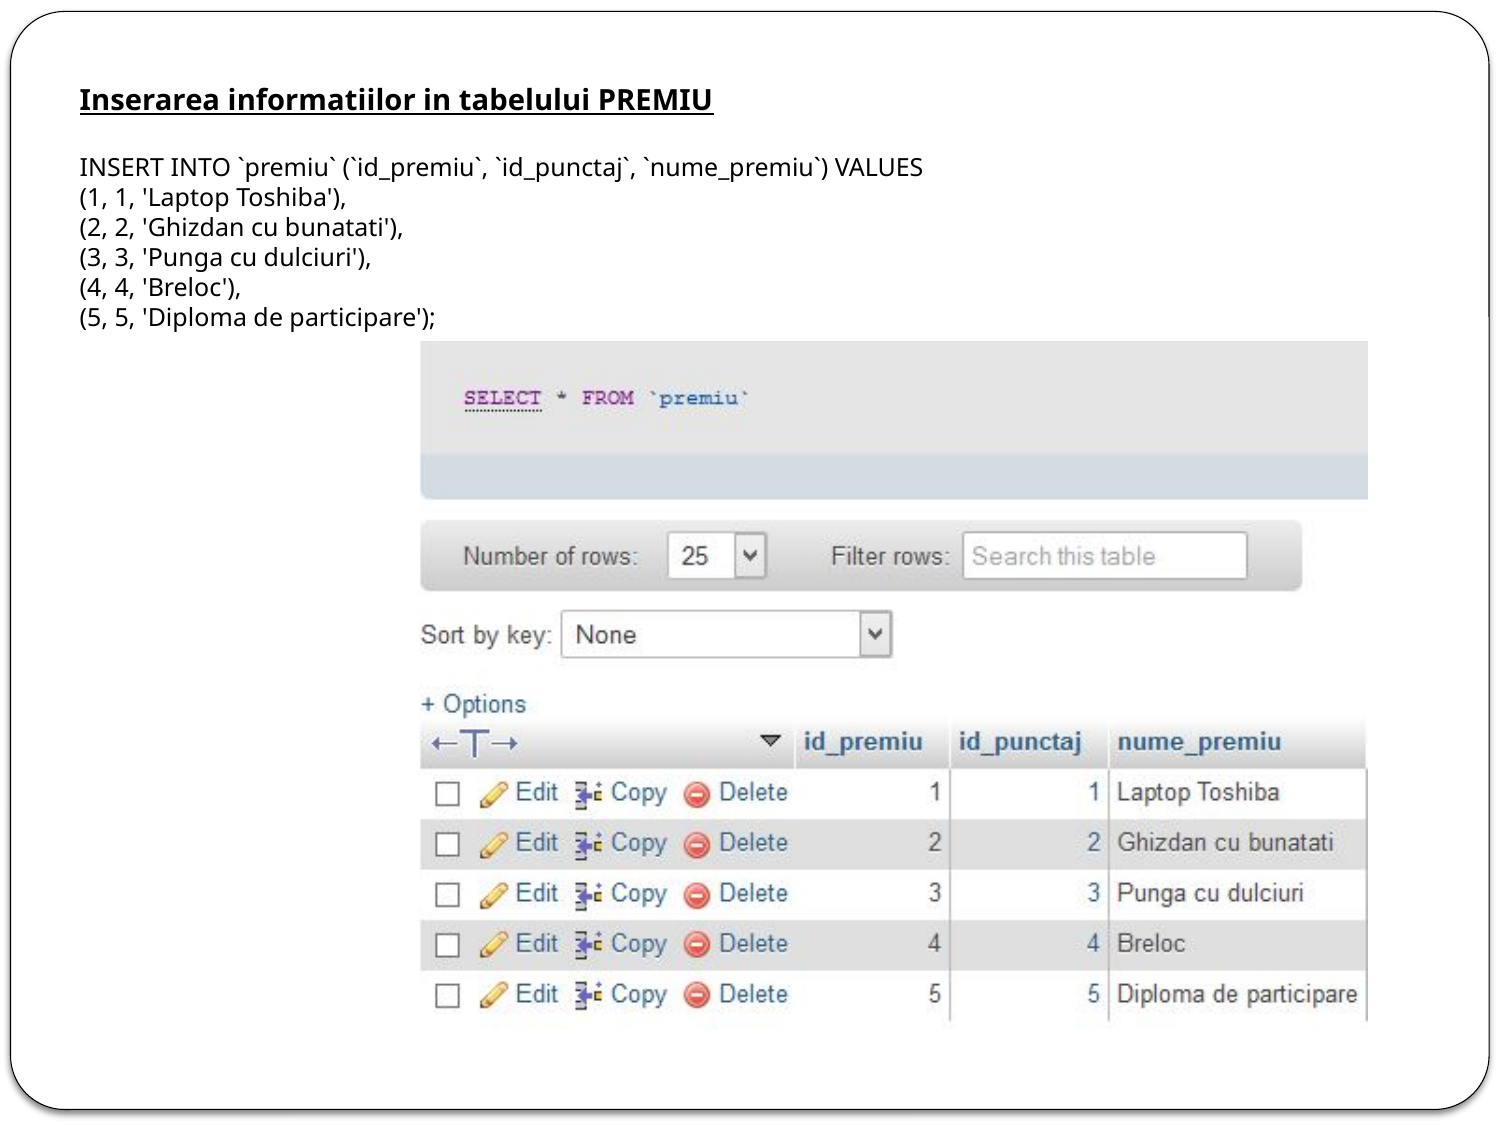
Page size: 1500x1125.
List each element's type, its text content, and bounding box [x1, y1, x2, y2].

text_box Inserarea informatiilor in tabelului PREMIU INSERT INTO `premiu` (`id_premiu`, `id_punctaj`, `nume_premiu`) VALUES (1, 1, 'Laptop Toshiba'), (2, 2, 'Ghizdan cu bunatati'), (3, 3, 'Punga cu dulciuri'), (4, 4, 'Breloc'), (5, 5, 'Diploma de participare'); [64, 74, 1247, 339]
picture [418, 341, 1368, 1030]
